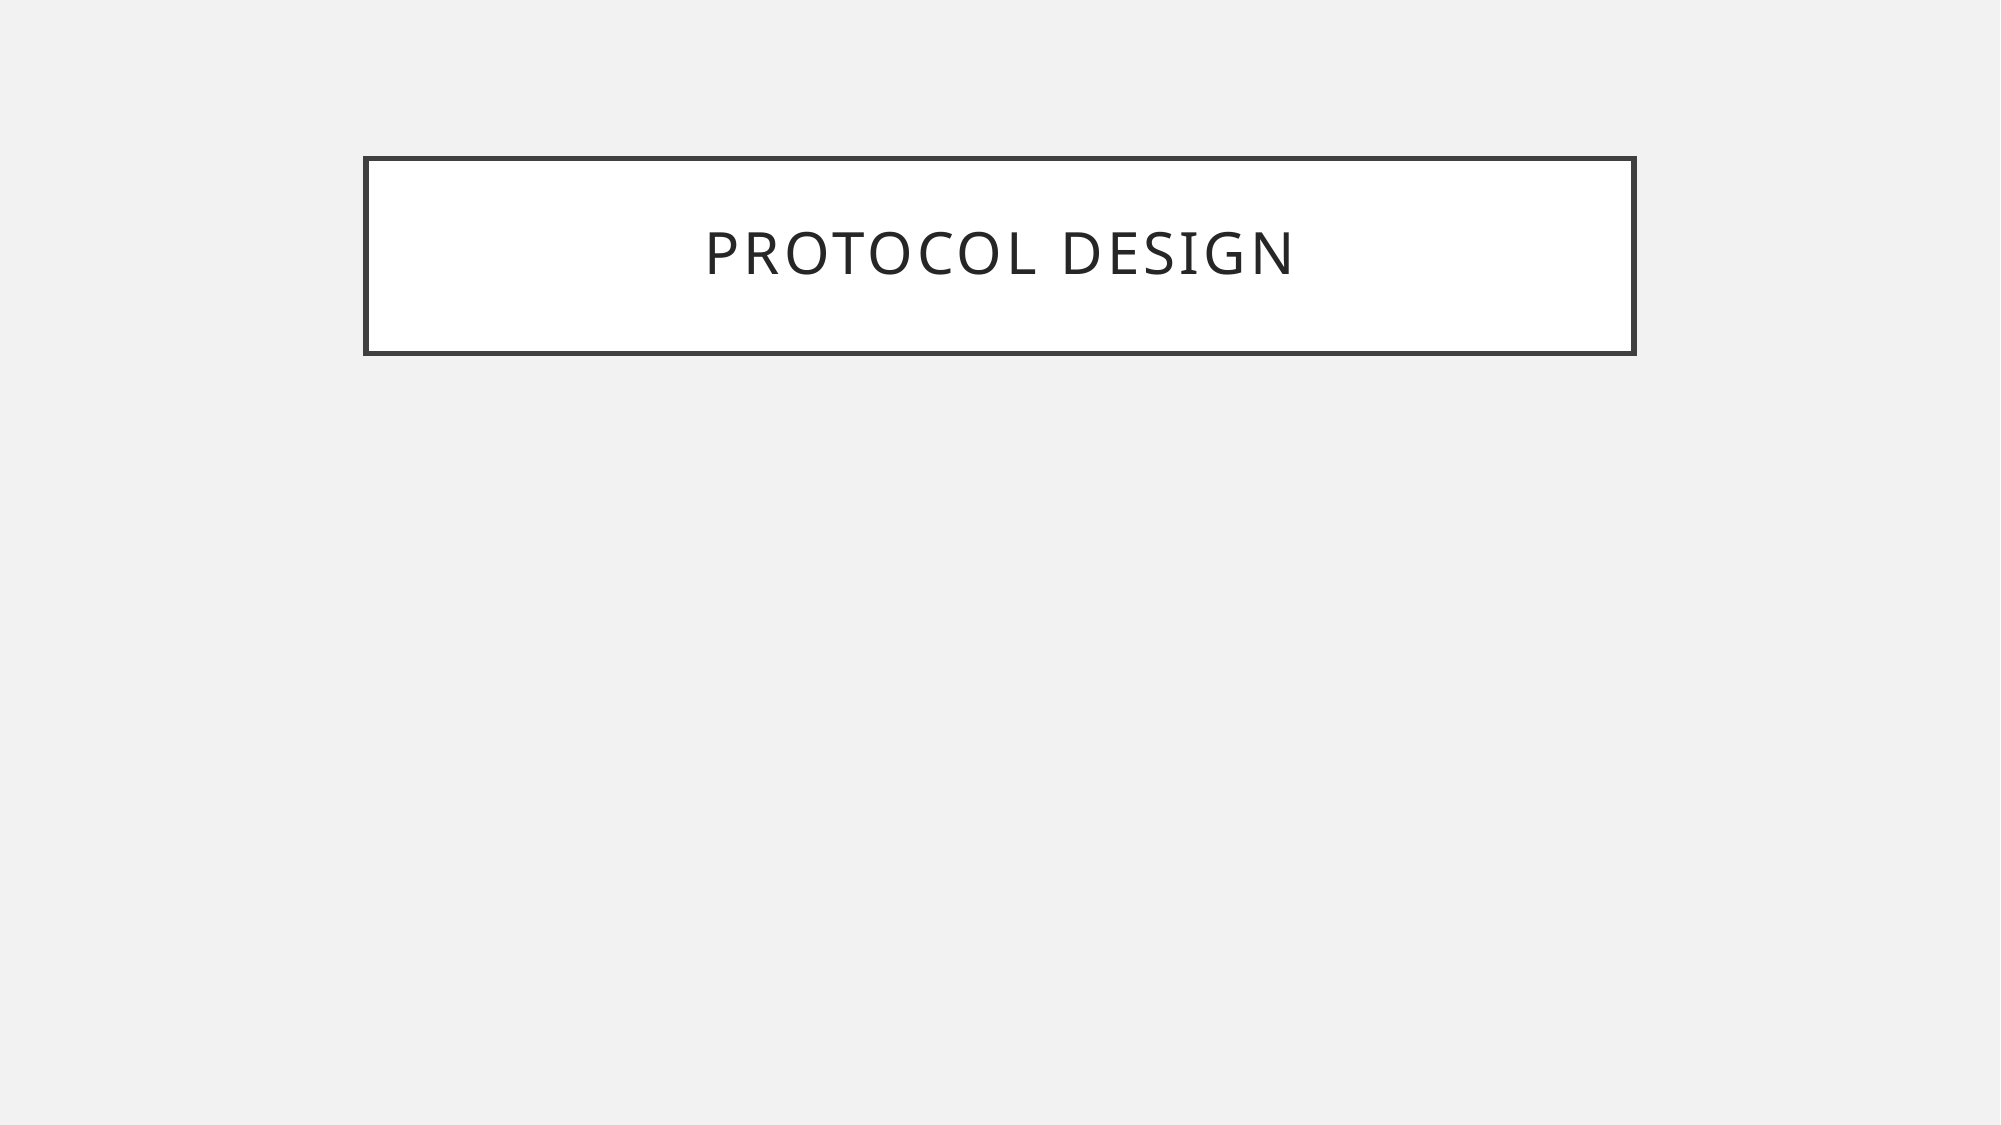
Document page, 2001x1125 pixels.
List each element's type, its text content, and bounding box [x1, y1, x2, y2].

title Protocol Design [363, 156, 1637, 356]
